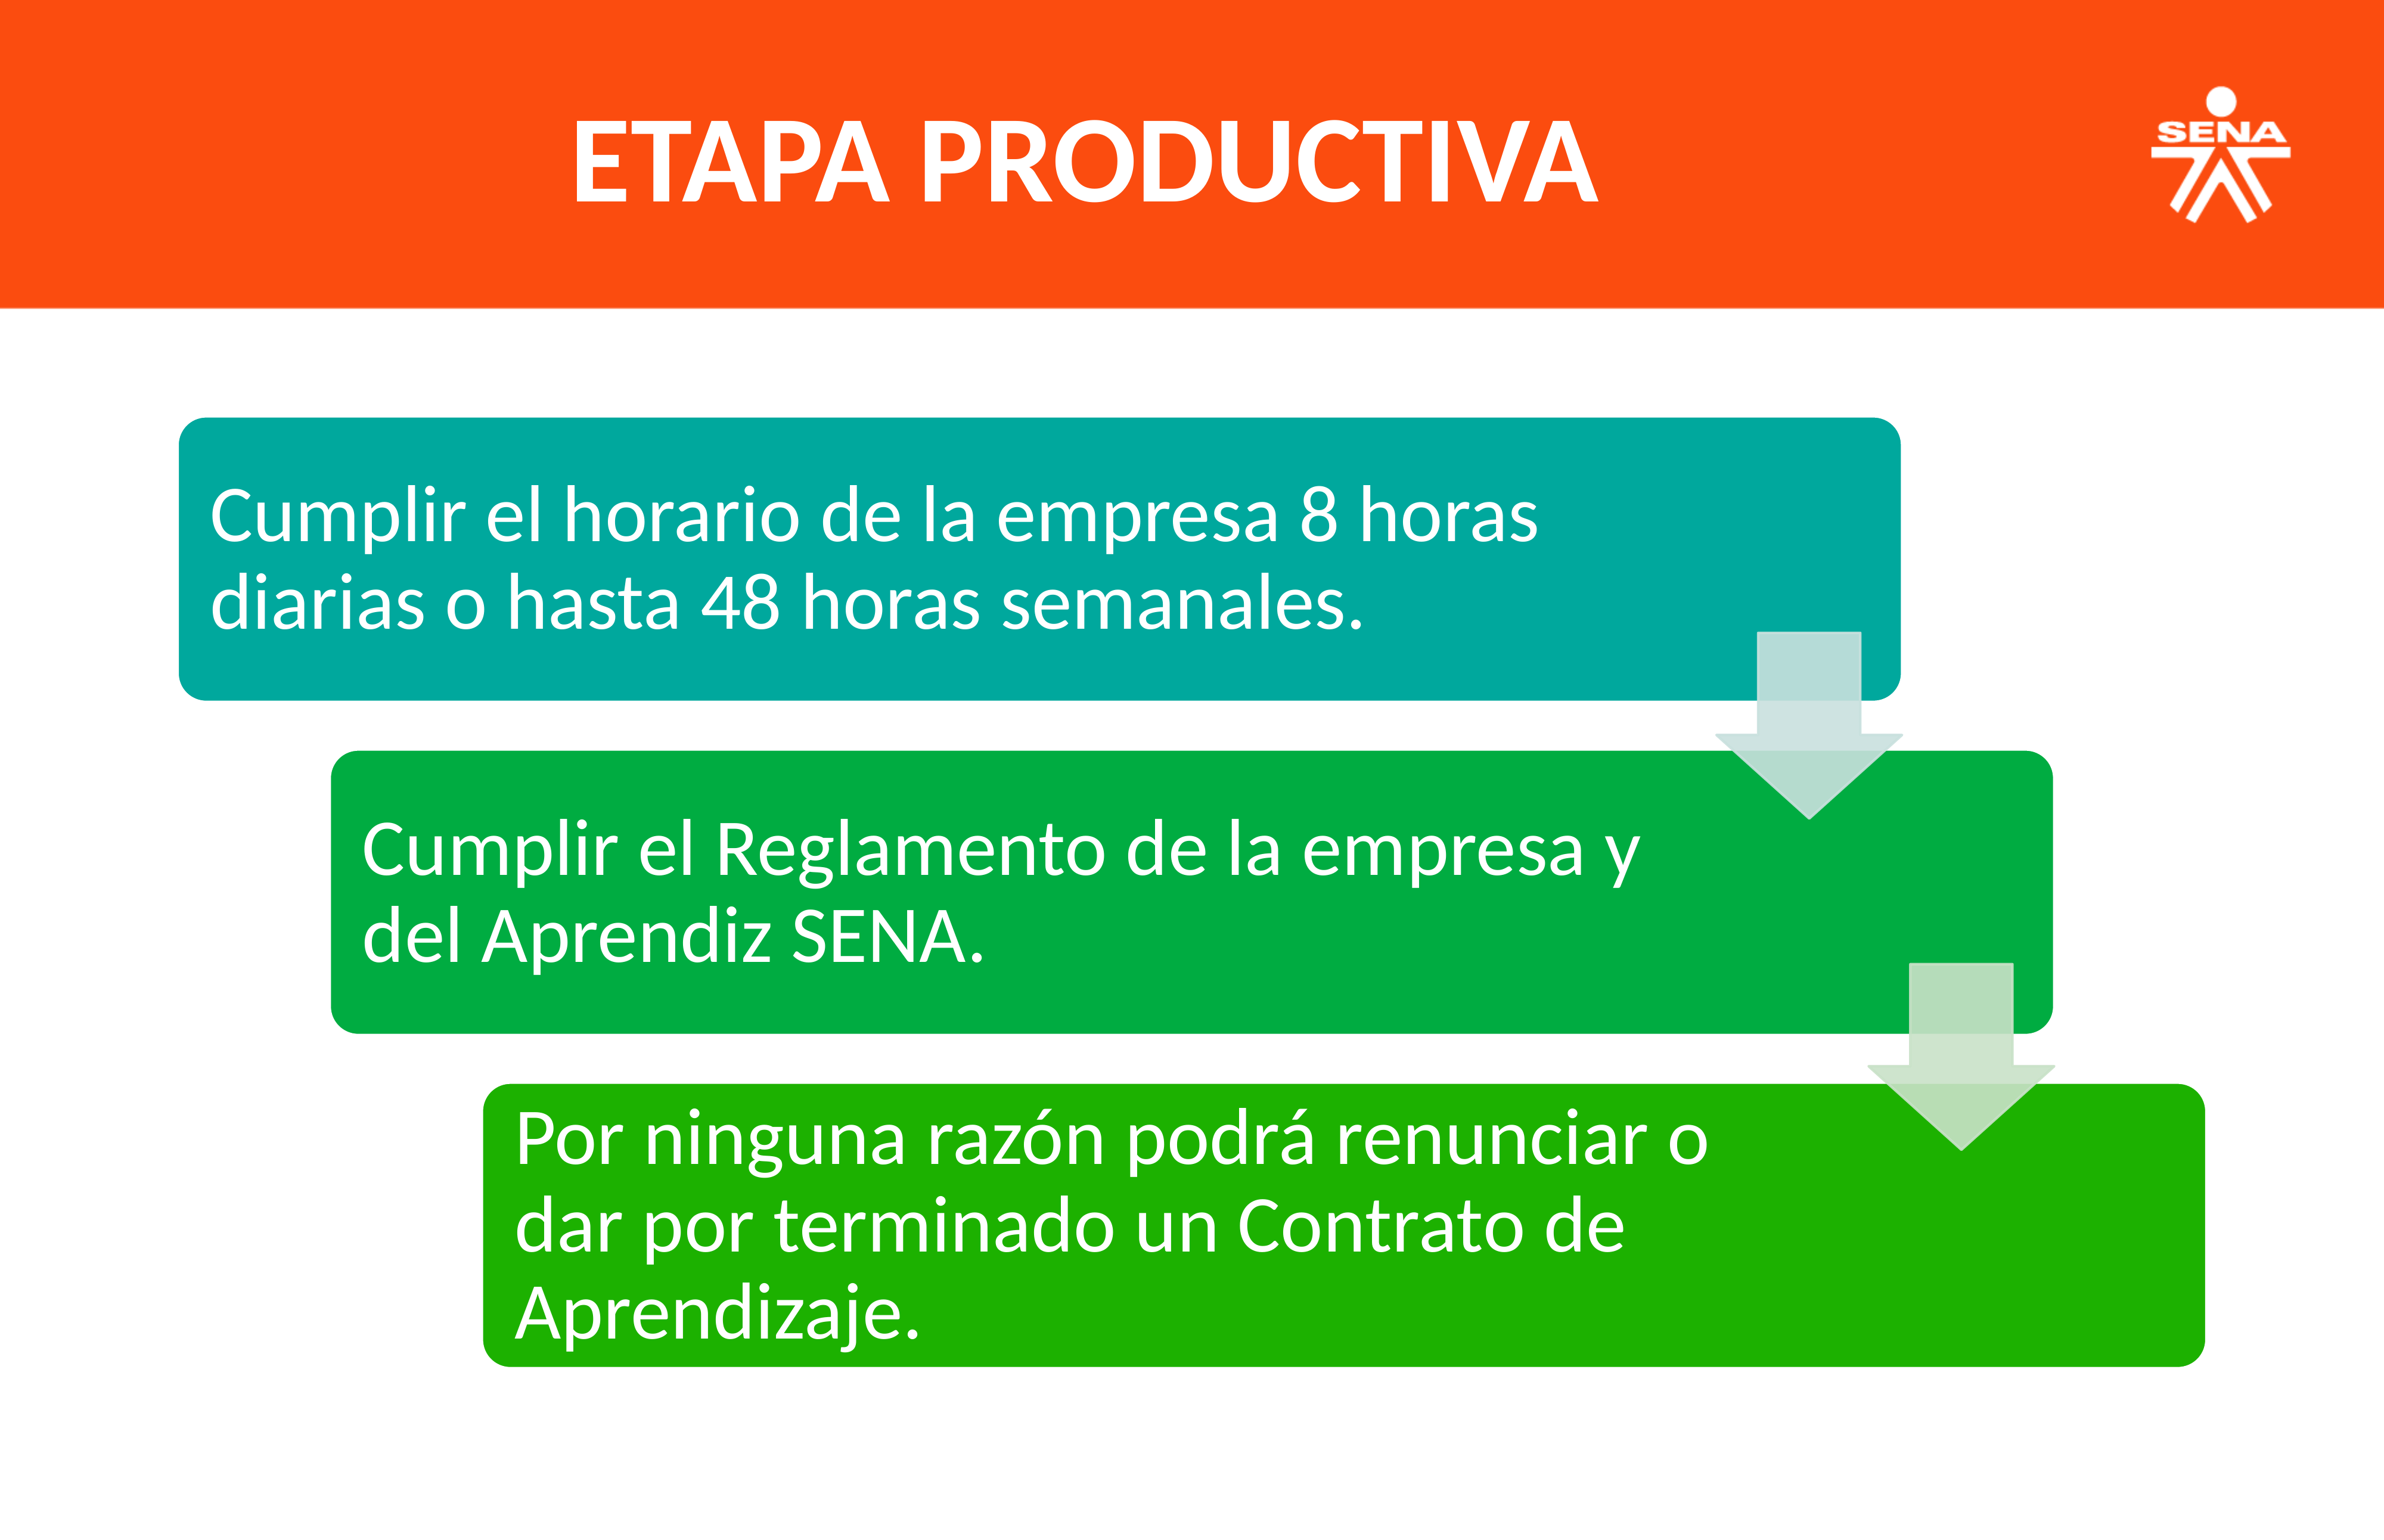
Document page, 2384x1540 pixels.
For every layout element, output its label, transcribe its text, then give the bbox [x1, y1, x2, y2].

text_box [177, 416, 2207, 1368]
text_box ETAPA PRODUCTIVA [0, 64, 2168, 233]
picture [0, 0, 2384, 1540]
